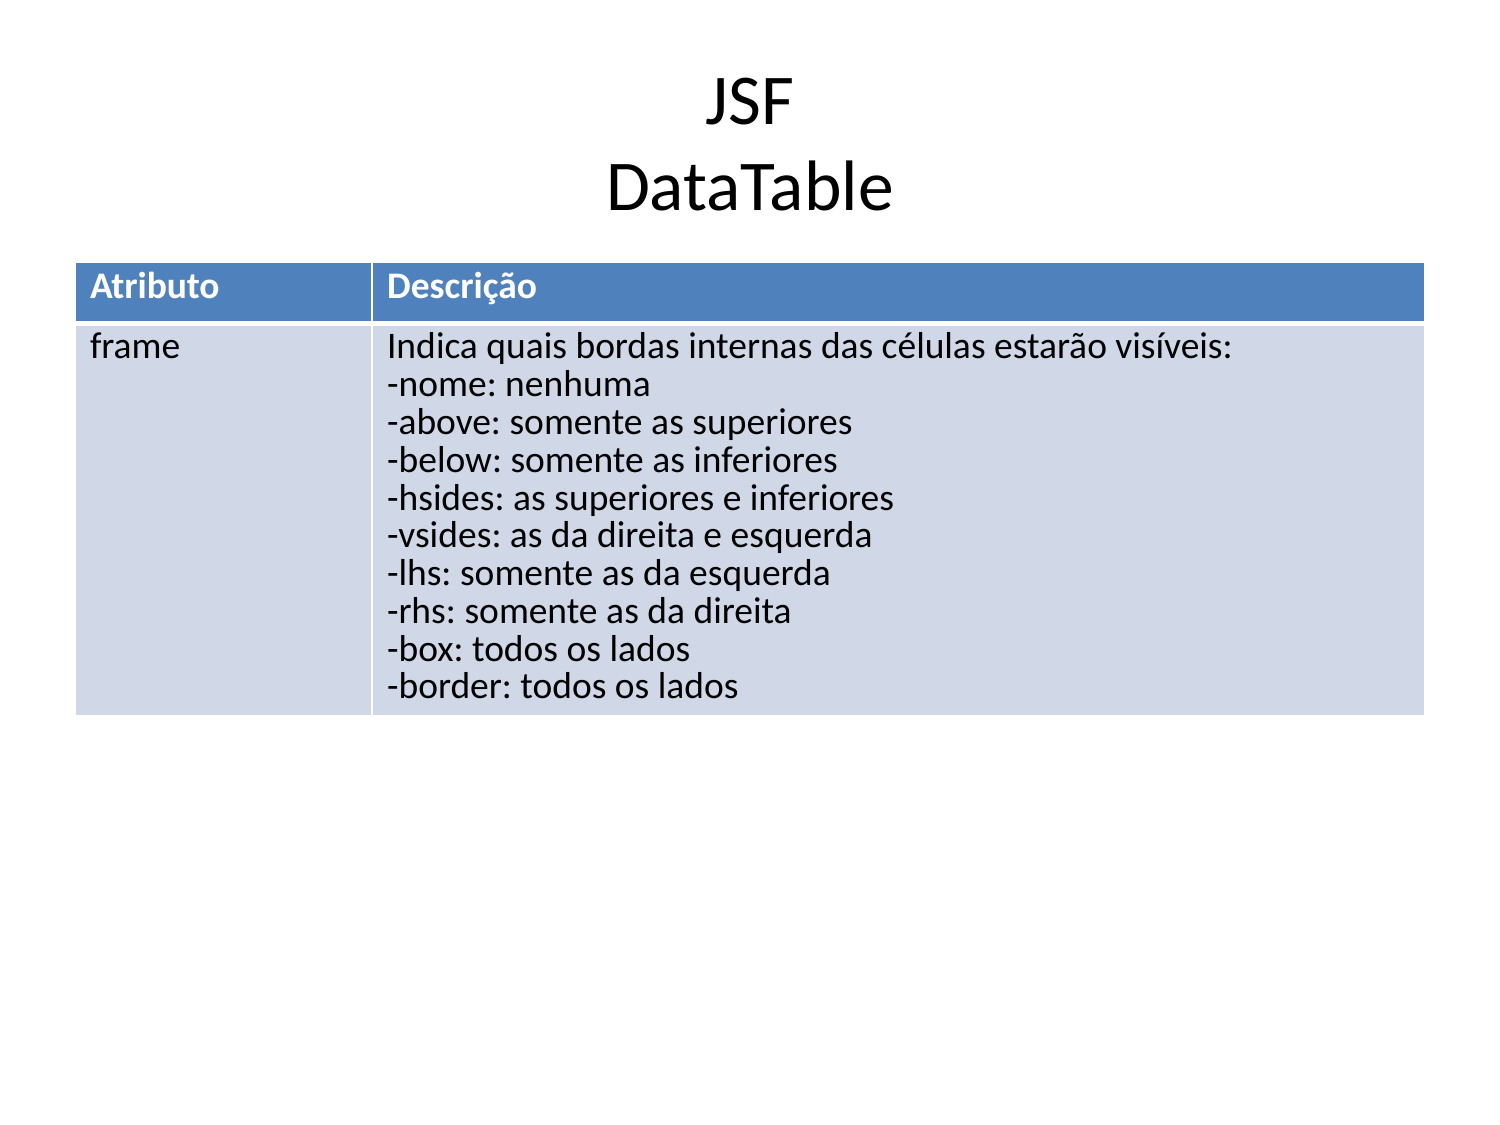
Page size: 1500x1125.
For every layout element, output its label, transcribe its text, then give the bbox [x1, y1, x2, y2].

table_header Atributo [76, 263, 371, 321]
title JSF DataTable [75, 45, 1425, 233]
table_cell Indica quais bordas internas das células estarão visíveis: -nome: nenhuma -above: somente as superiores -below: somente as inferiores -hsides: as superiores e inferiores -vsides: as da direita e esquerda -lhs: somente as da esquerda -rhs: somente as da direita -box: todos os lados -border: todos os lados [373, 326, 1424, 715]
table_cell frame [76, 326, 371, 715]
table_header Descrição [373, 263, 1424, 321]
